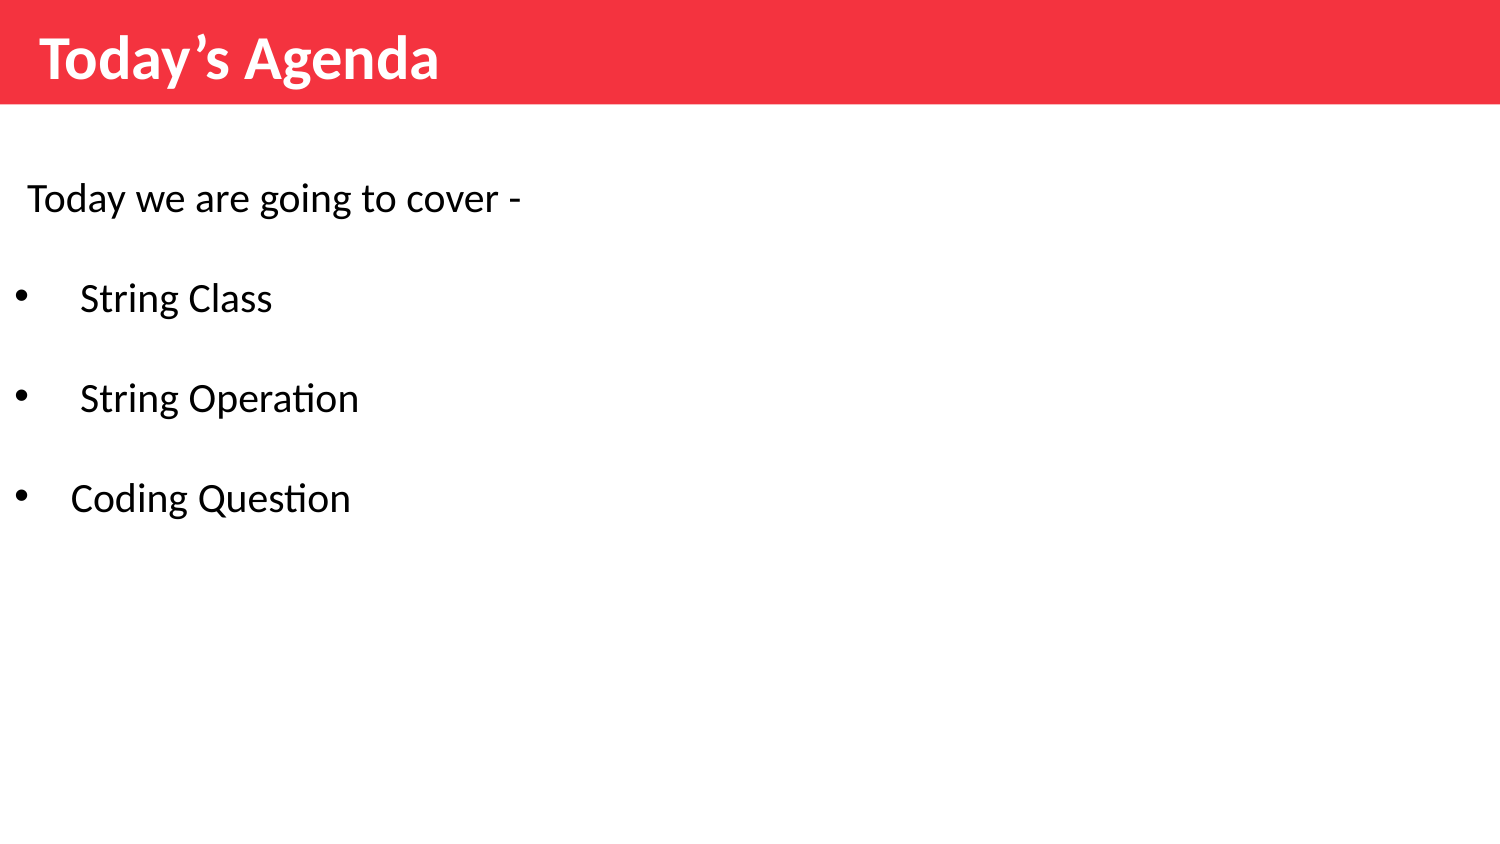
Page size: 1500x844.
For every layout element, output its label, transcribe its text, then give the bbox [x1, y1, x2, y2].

text_box Today we are going to cover - String Class String Operation Coding Question [0, 105, 1497, 844]
text_box Today’s Agenda [24, 2, 563, 138]
text_box [0, 0, 1500, 105]
